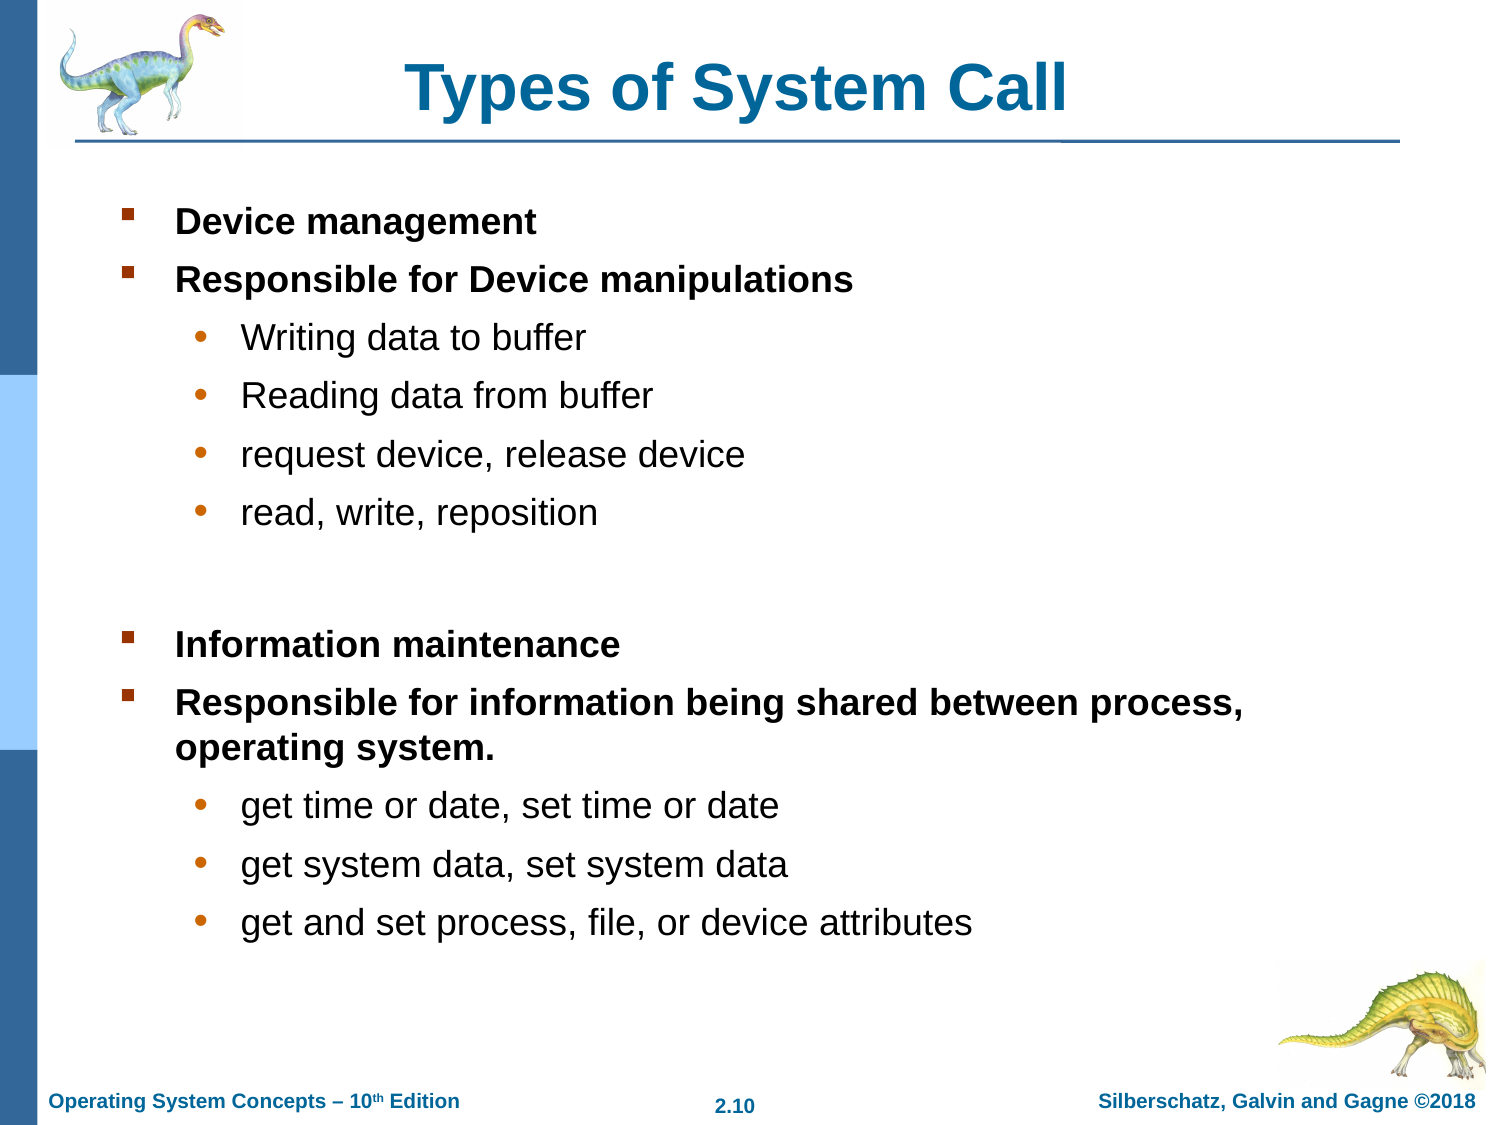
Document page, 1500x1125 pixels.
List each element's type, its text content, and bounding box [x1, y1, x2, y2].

list Device management Responsible for Device manipulations Writing data to buffer Reading data from buffer request device, release device read, write, reposition Information maintenance Responsible for information being shared between process, operating system. get time or date, set time or date get system data, set system data get and set process, file, or device attributes [103, 131, 1372, 875]
picture [46, 0, 243, 149]
title Types of System Call [75, 36, 1400, 132]
picture [1275, 959, 1486, 1090]
